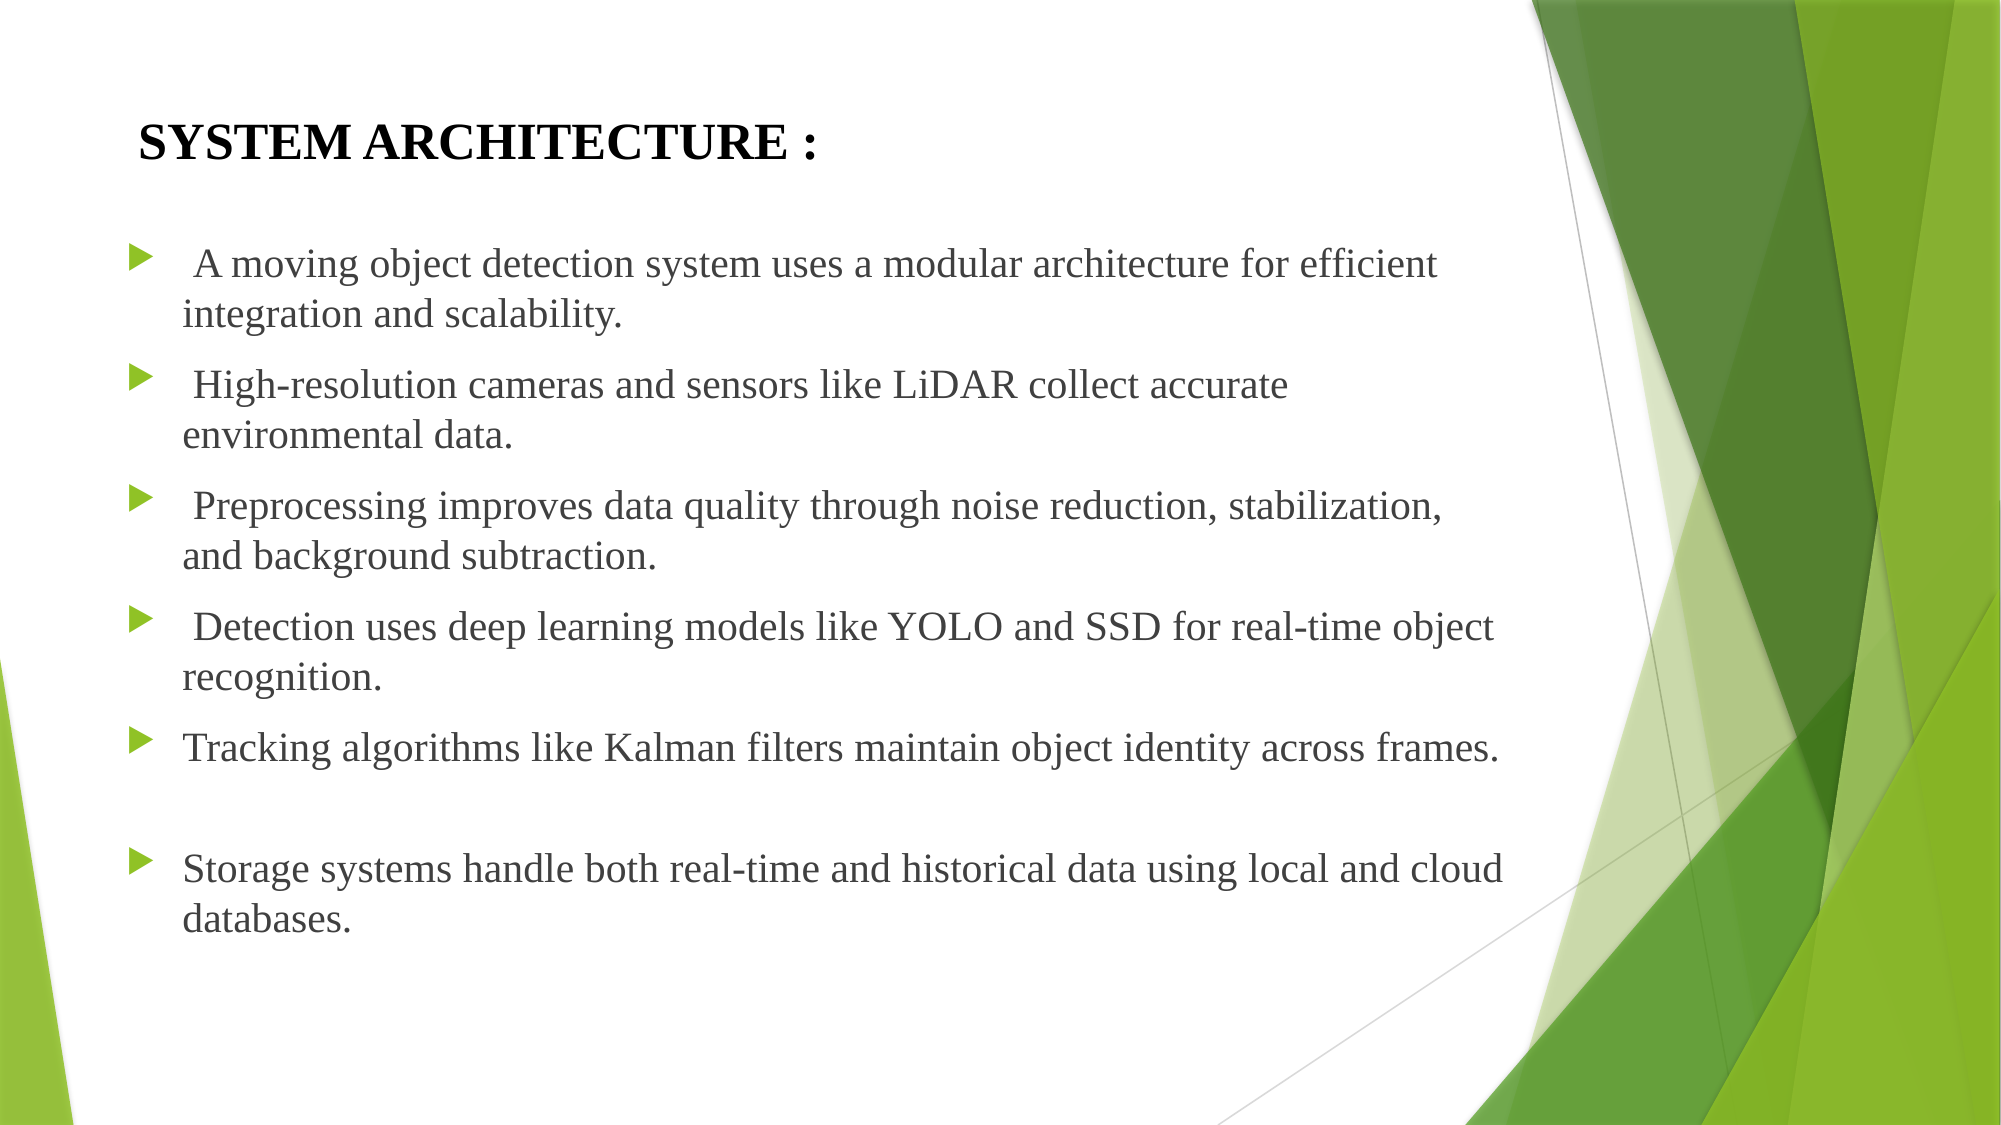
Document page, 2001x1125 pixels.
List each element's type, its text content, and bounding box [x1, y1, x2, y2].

list A moving object detection system uses a modular architecture for efficient integration and scalability. High-resolution cameras and sensors like LiDAR collect accurate environmental data. Preprocessing improves data quality through noise reduction, stabilization, and background subtraction. Detection uses deep learning models like YOLO and SSD for real-time object recognition. Tracking algorithms like Kalman filters maintain object identity across frames. Storage systems handle both real-time and historical data using local and cloud databases. [111, 228, 1522, 866]
title SYSTEM ARCHITECTURE : [111, 99, 1522, 213]
